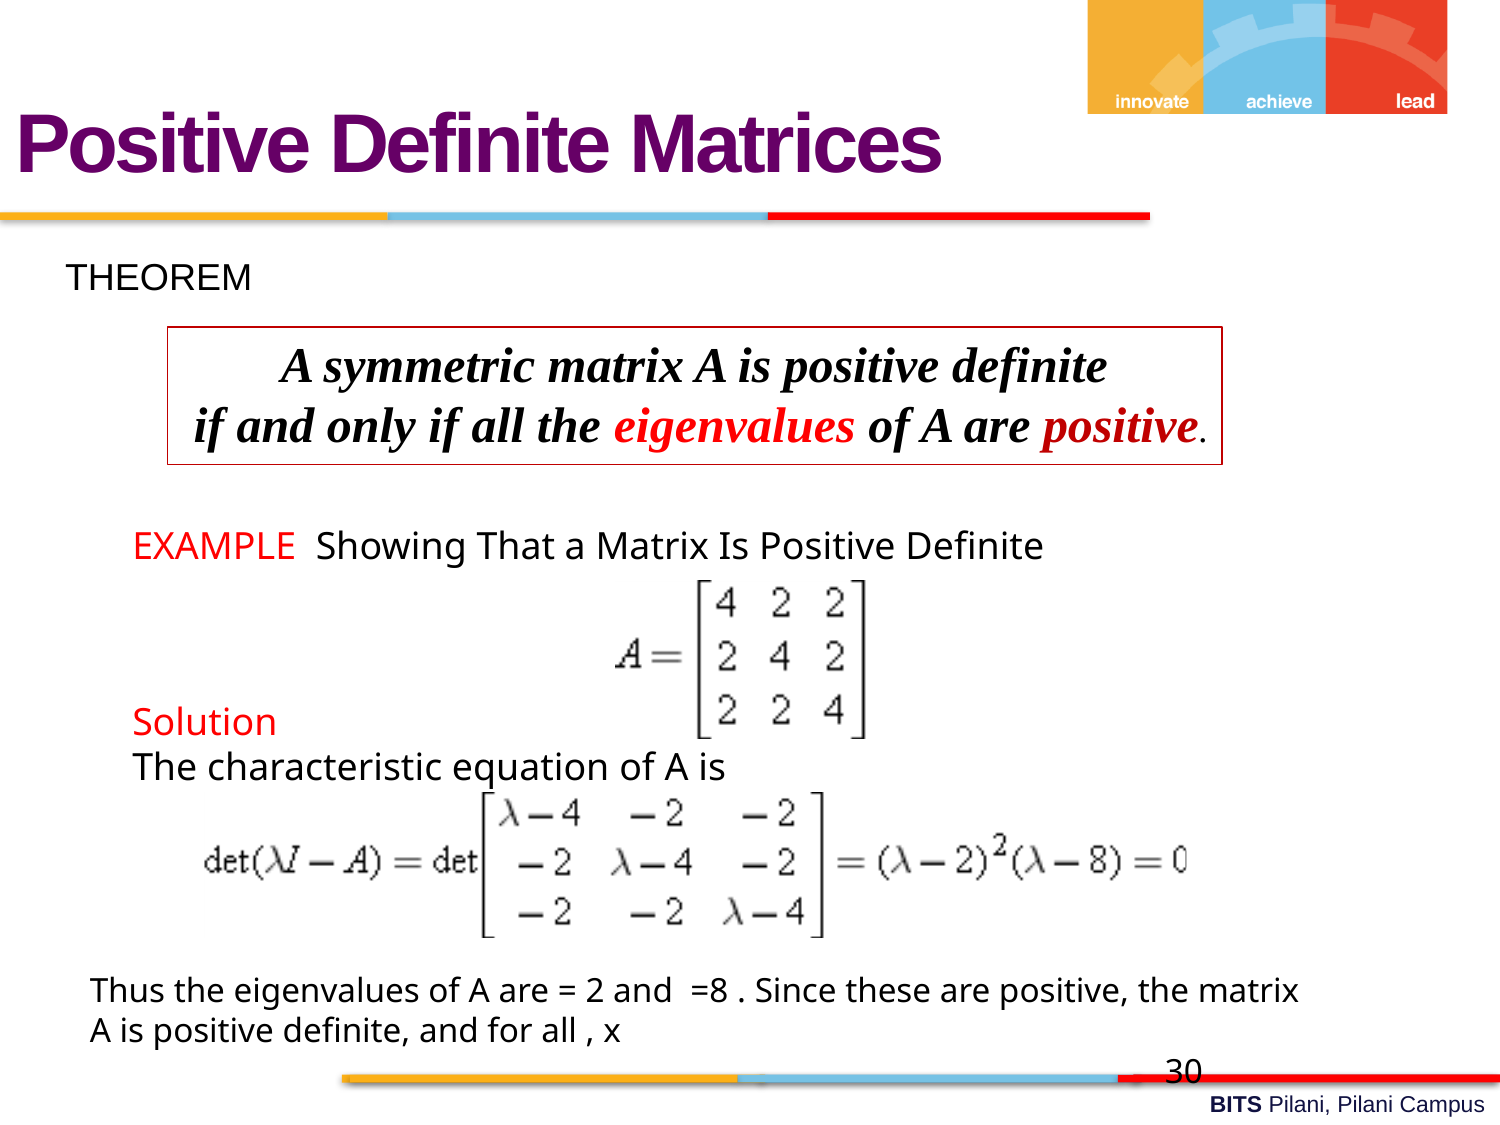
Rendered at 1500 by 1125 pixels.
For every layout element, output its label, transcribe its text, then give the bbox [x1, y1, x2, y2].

picture [614, 580, 868, 739]
text_box Solution The characteristic equation of A is [117, 690, 868, 796]
text_box EXAMPLE Showing That a Matrix Is Positive Definite [117, 514, 1323, 575]
list THEOREM [49, 244, 1401, 988]
text_box A symmetric matrix A is positive definite if and only if all the eigenvalues of A are positive. [167, 326, 1223, 465]
slide_number 30 [1149, 1042, 1500, 1103]
title Positive Definite Matrices [0, 45, 1350, 233]
picture [1087, 0, 1448, 114]
picture [203, 792, 1187, 938]
